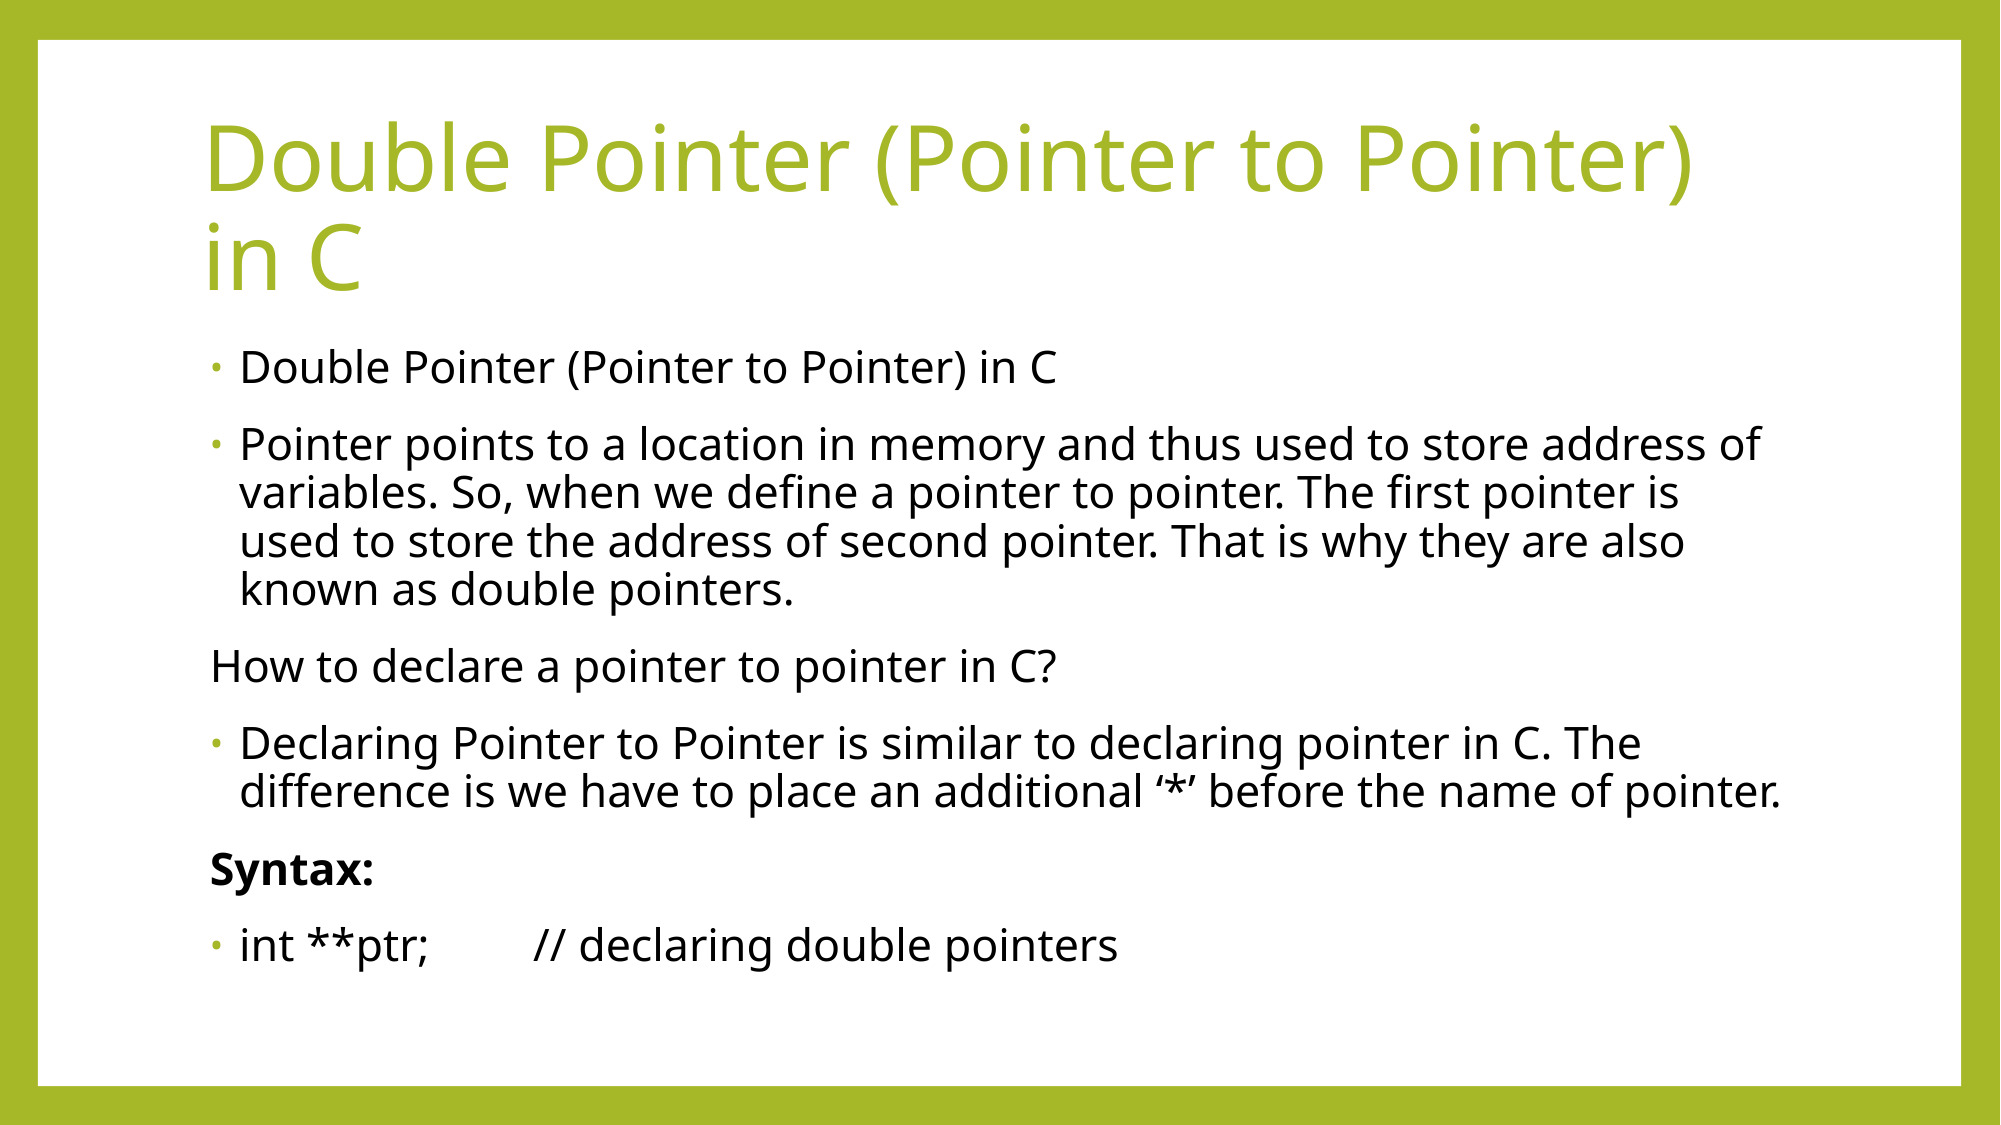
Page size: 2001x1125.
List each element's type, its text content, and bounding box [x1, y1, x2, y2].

title Double Pointer (Pointer to Pointer) in C [187, 99, 1808, 323]
list Double Pointer (Pointer to Pointer) in C Pointer points to a location in memory and thus used to store address of variables. So, when we define a pointer to pointer. The first pointer is used to store the address of second pointer. That is why they are also known as double pointers. How to declare a pointer to pointer in C? Declaring Pointer to Pointer is similar to declaring pointer in C. The difference is we have to place an additional ‘*’ before the name of pointer. Syntax: int **ptr; // declaring double pointers [187, 337, 1808, 1000]
